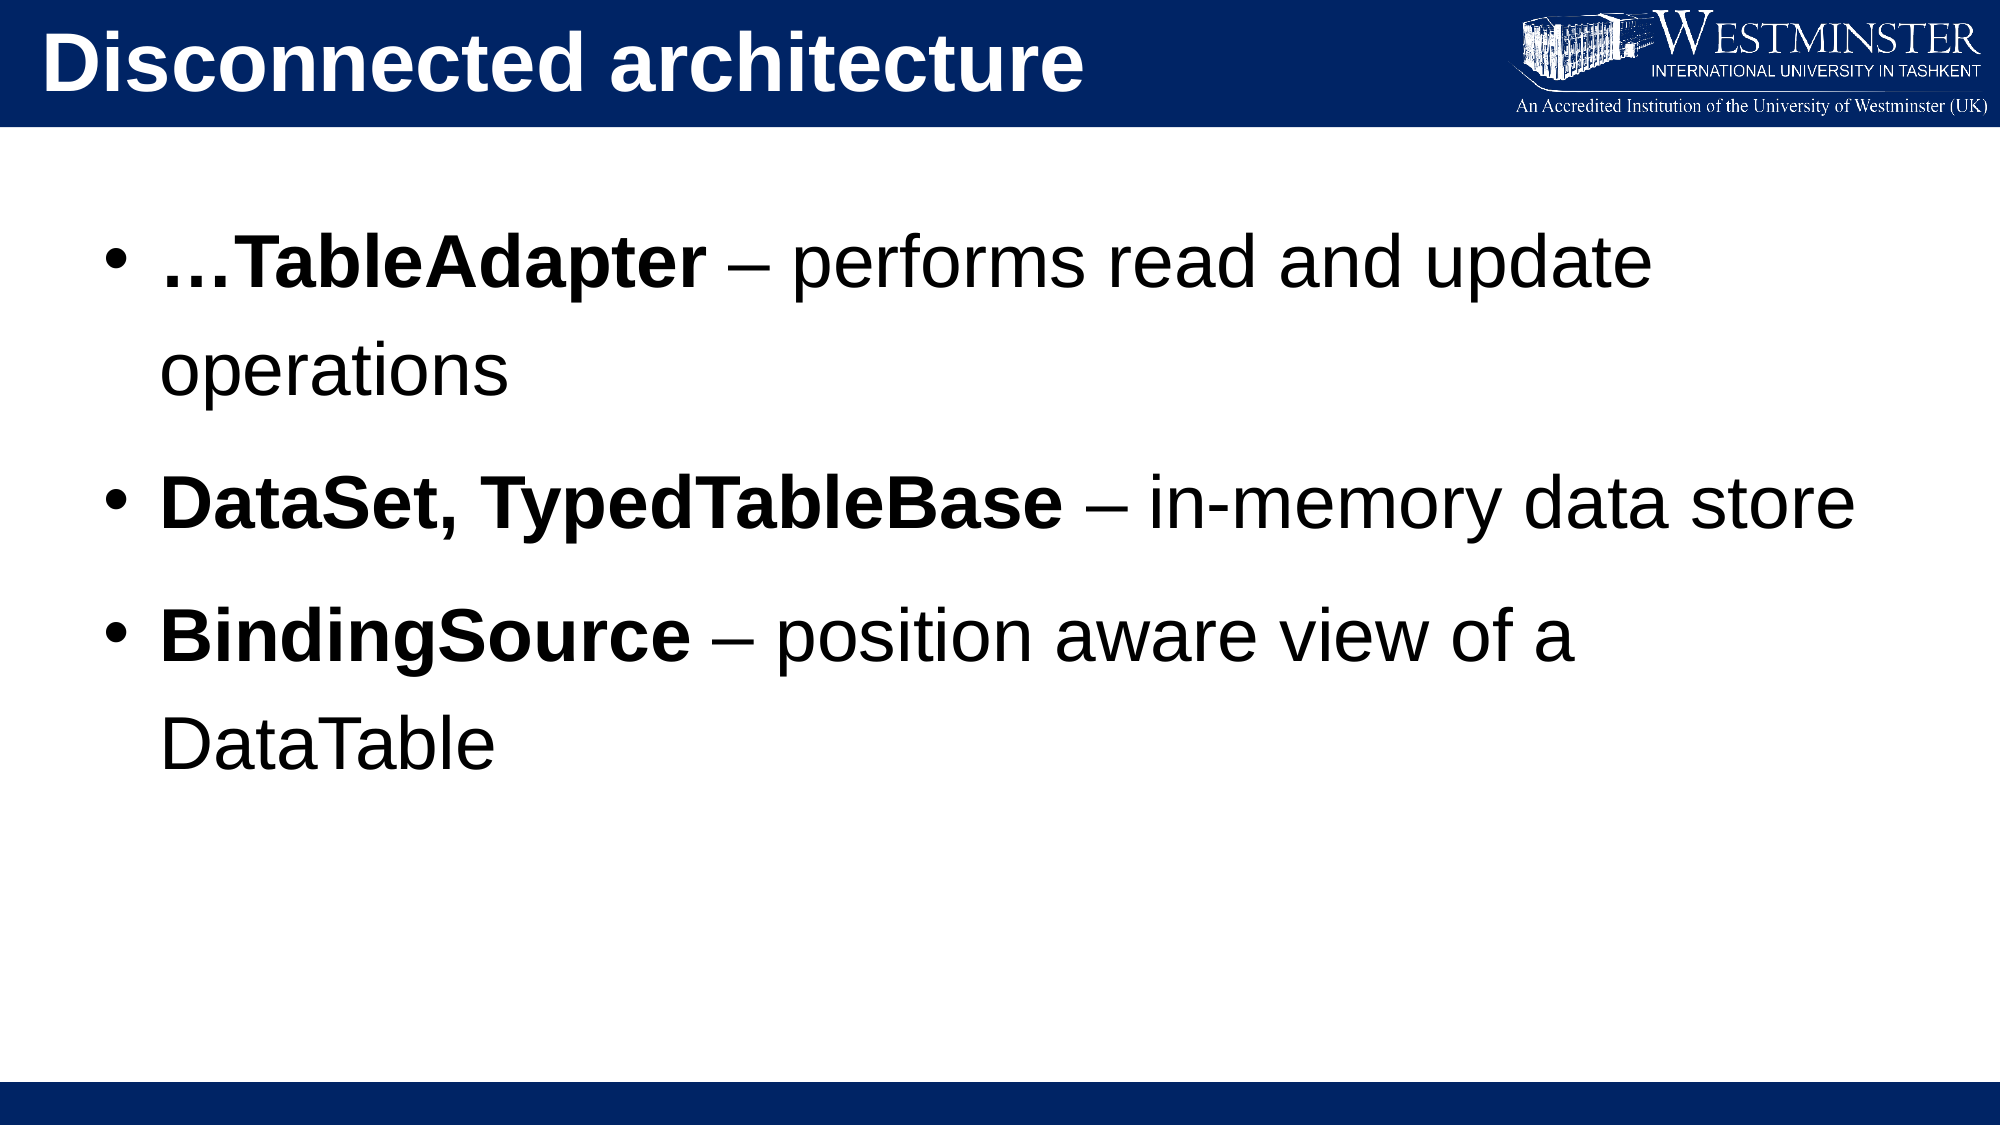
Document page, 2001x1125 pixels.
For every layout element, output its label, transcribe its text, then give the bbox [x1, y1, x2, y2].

list …TableAdapter – performs read and update operations DataSet, TypedTableBase – in-memory data store BindingSource – position aware view of a DataTable [88, 187, 1925, 1016]
picture [1506, 10, 1987, 116]
list Disconnected architecture [26, 21, 1200, 108]
